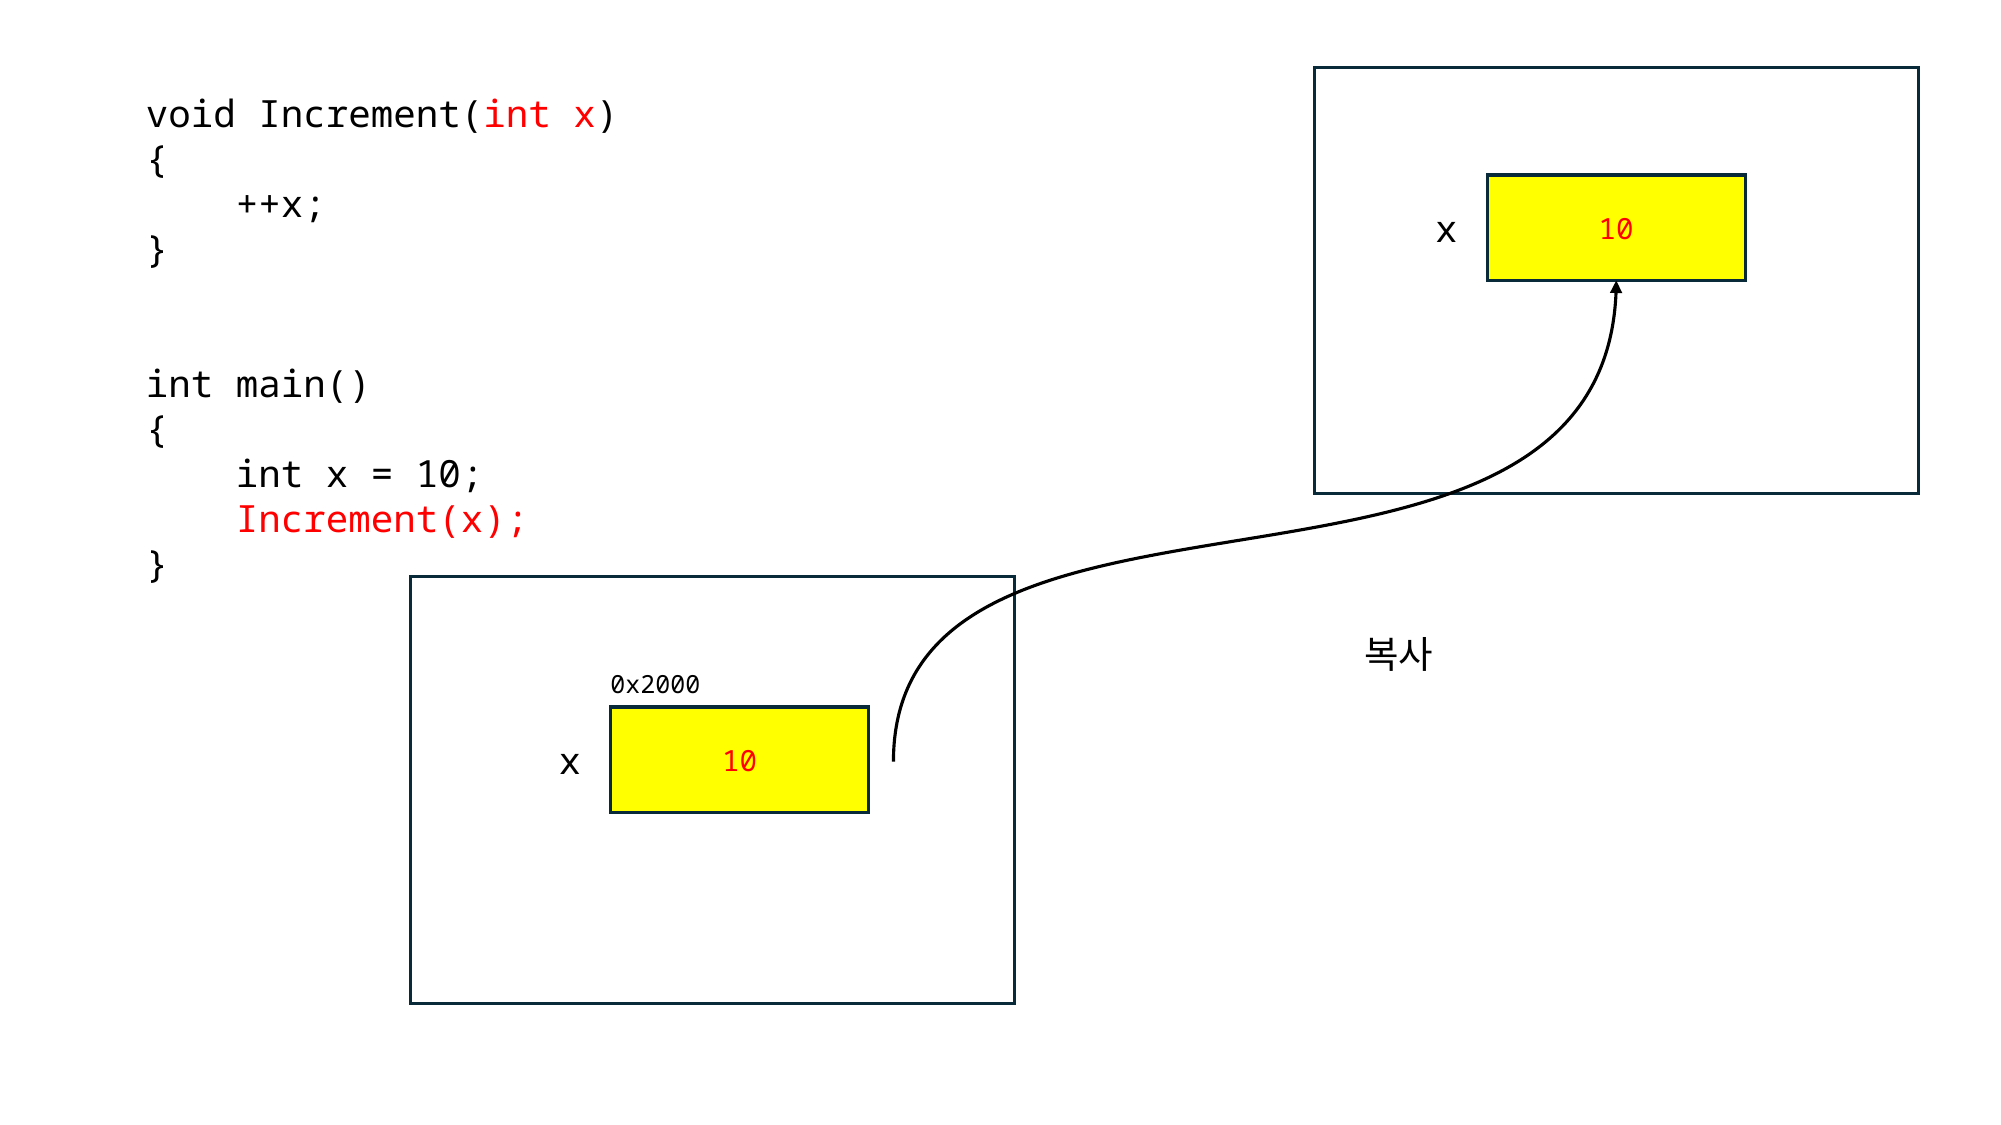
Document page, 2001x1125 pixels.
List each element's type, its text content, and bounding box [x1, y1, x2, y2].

text_box [409, 575, 1016, 1005]
text_box [1313, 66, 1920, 495]
text_box x [1327, 197, 1473, 258]
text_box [892, 280, 1617, 763]
text_box 0x2000 [595, 661, 879, 707]
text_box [450, 706, 870, 814]
text_box 10 [1486, 173, 1747, 282]
text_box void Increment(int x) { ++x; } int main() { int x = 10; Increment(x); } [131, 83, 737, 593]
